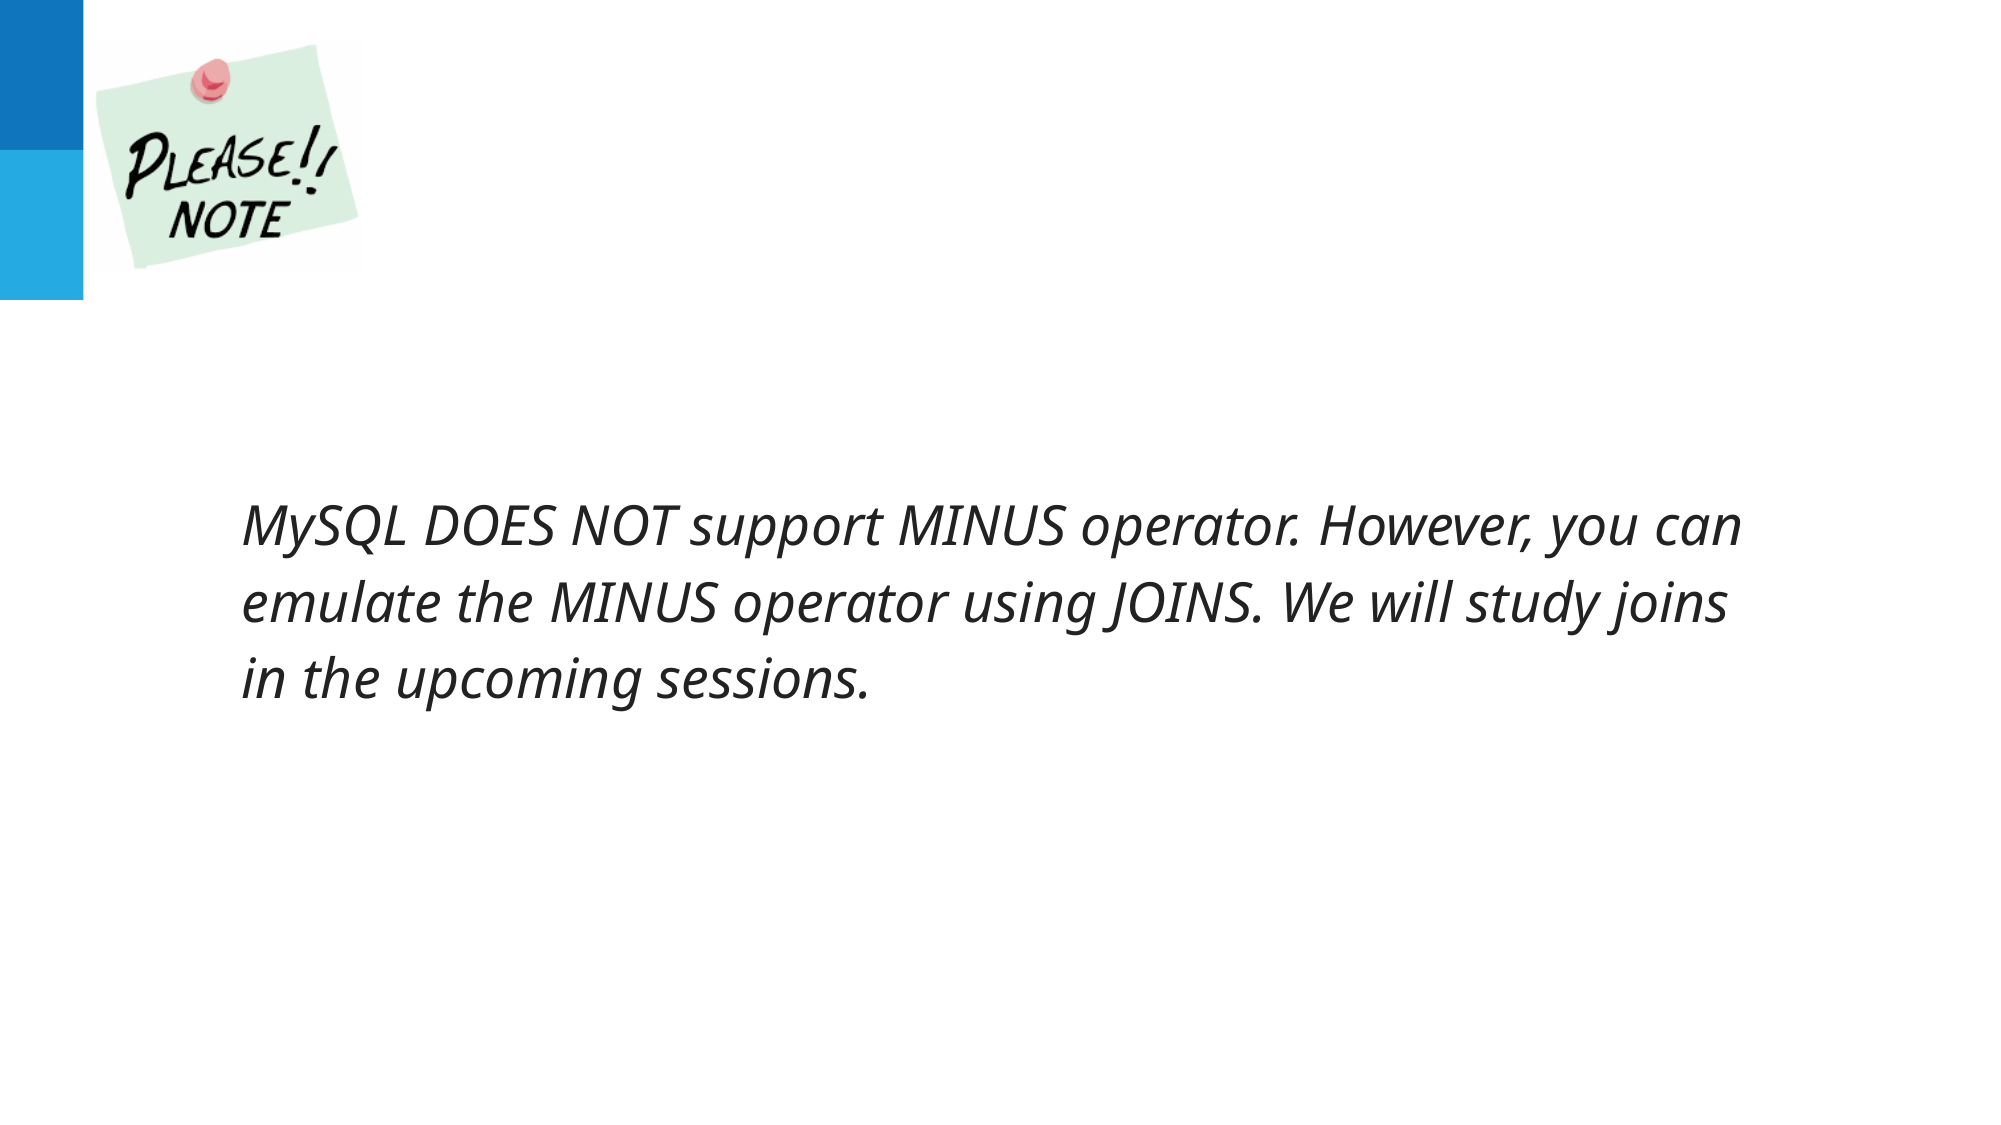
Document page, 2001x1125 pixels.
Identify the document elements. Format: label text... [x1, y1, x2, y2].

text_box [0, 149, 84, 300]
picture [94, 40, 364, 273]
text_box [0, 0, 84, 149]
text_box MySQL DOES NOT support MINUS operator. However, you can emulate the MINUS operator using JOINS. We will study joins in the upcoming sessions. [221, 460, 1806, 721]
